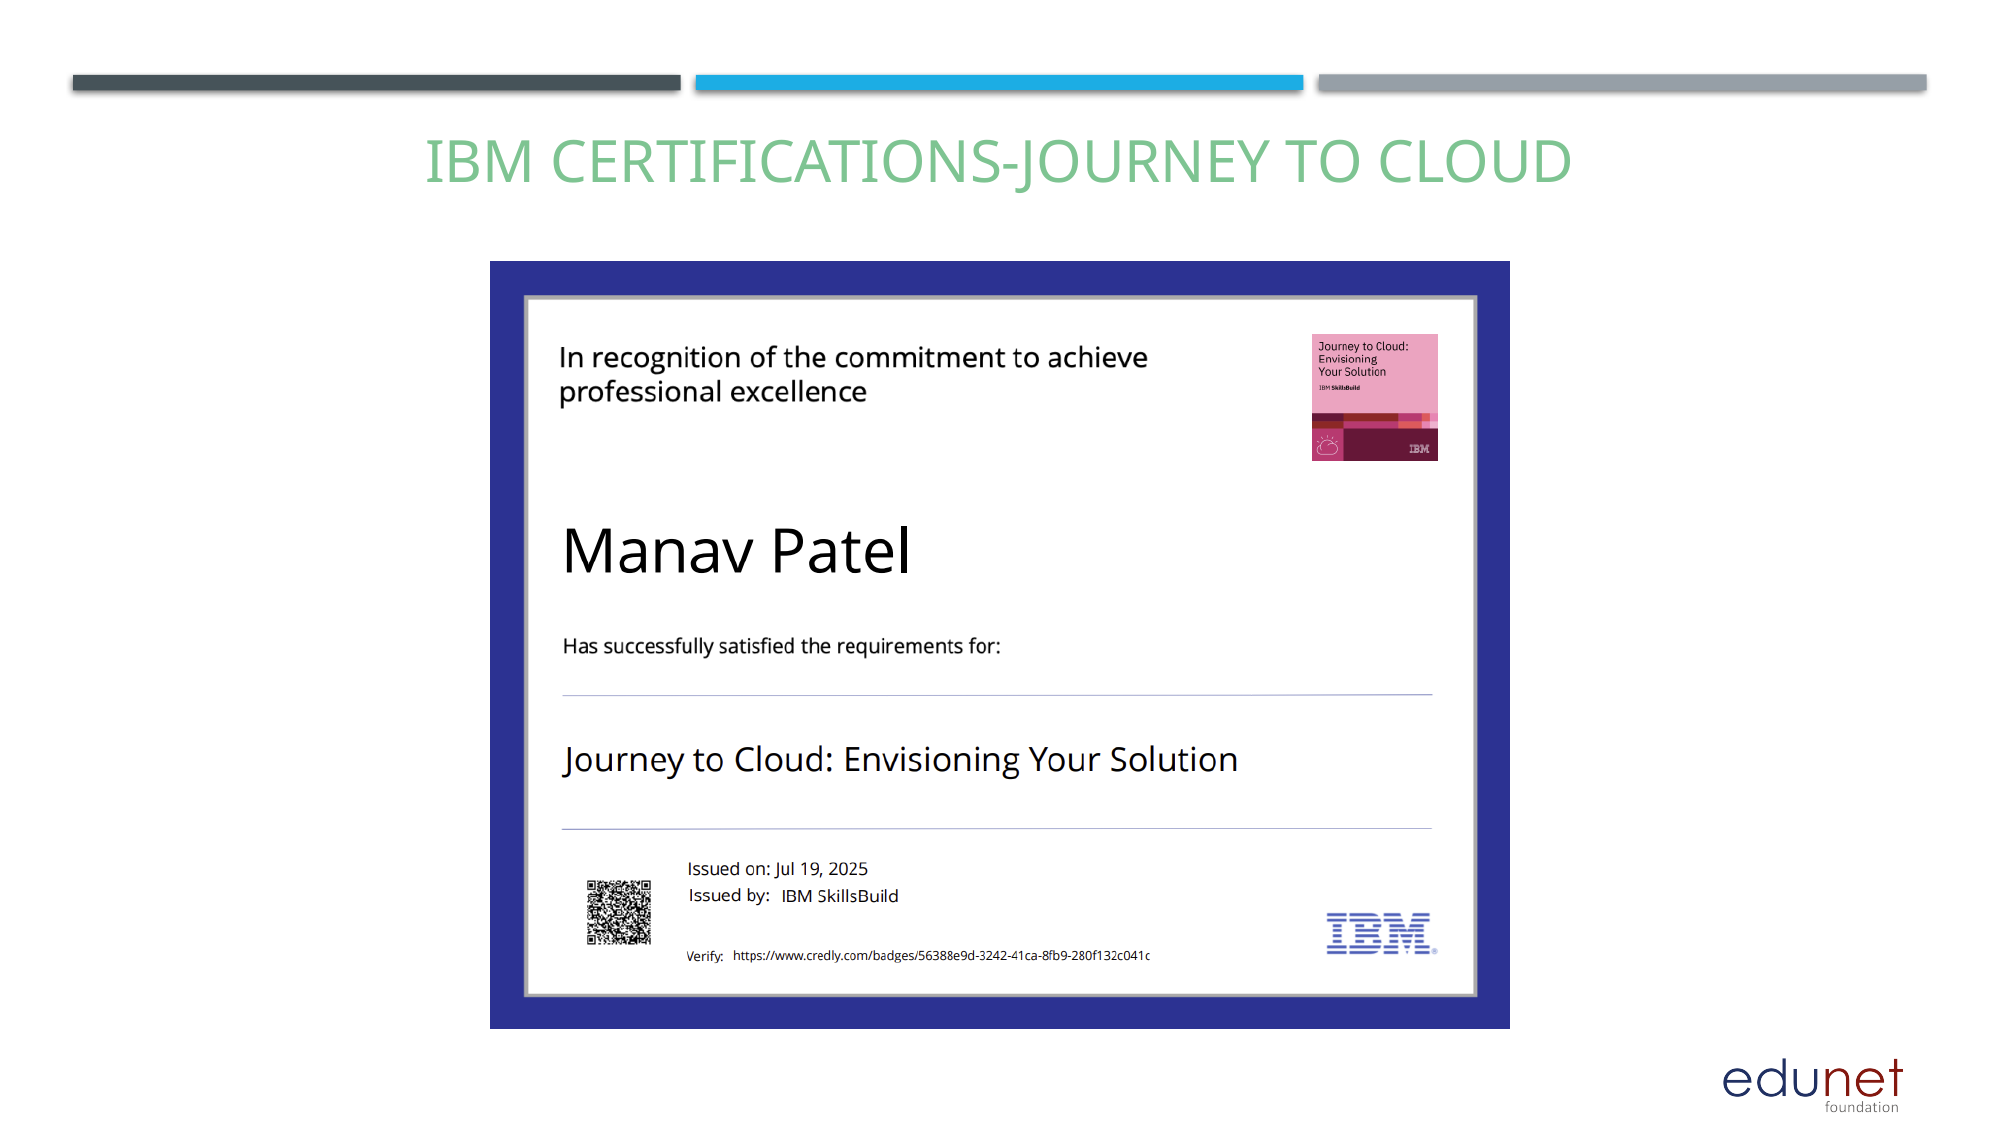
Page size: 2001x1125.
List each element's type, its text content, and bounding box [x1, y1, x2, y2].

picture [1719, 1056, 1905, 1116]
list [490, 261, 1510, 1029]
title IBM CERTIFICATIONS-JOURNEY TO CLOUD [95, 115, 1905, 203]
